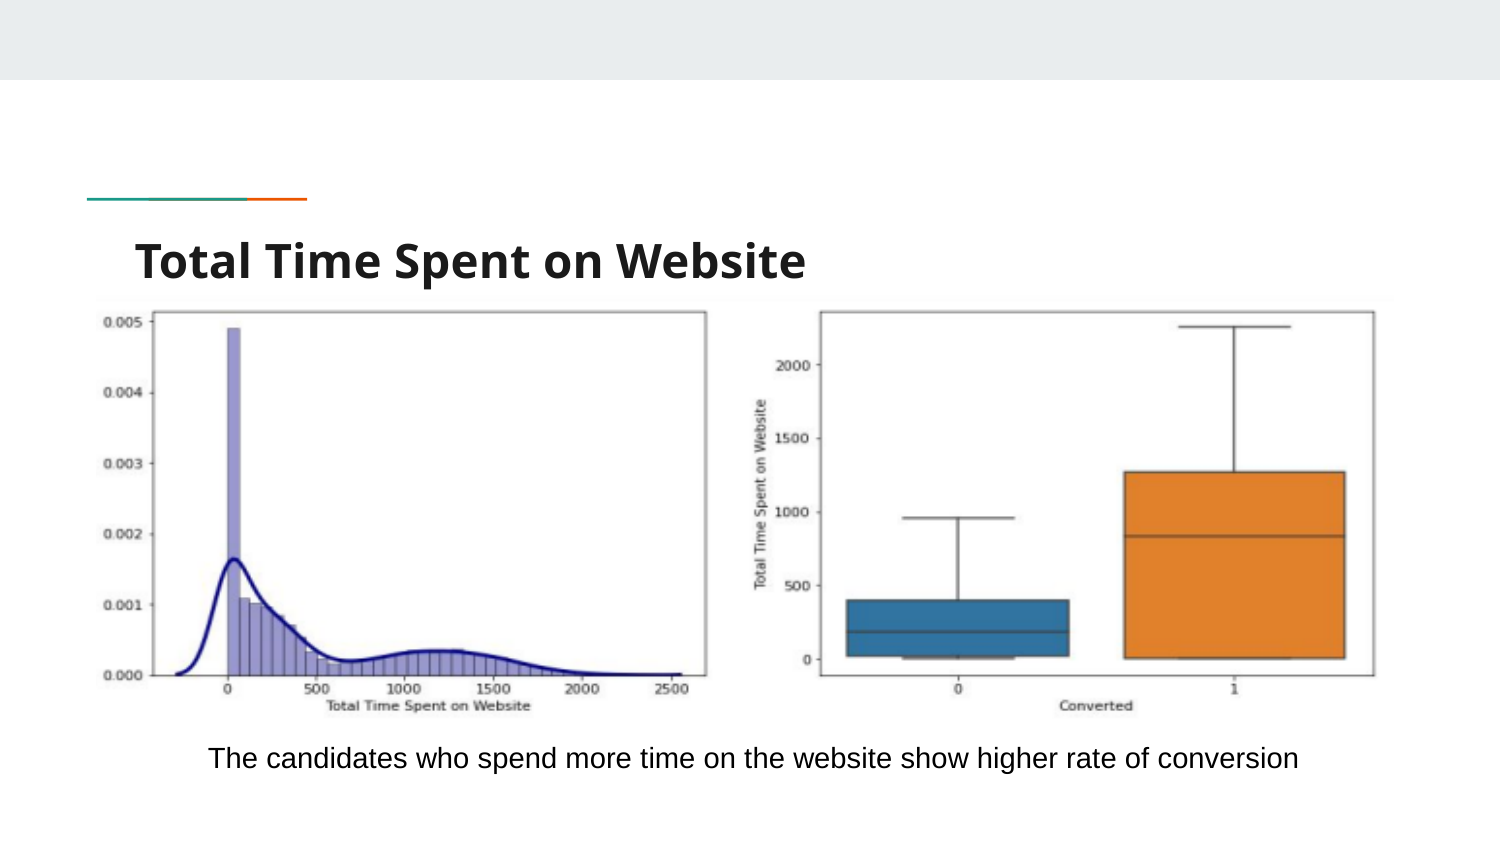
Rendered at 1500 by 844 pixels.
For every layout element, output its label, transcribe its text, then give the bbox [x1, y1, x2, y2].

text_box The candidates who spend more time on the website show higher rate of conversion [172, 737, 1373, 825]
picture [96, 293, 1394, 729]
title Total Time Spent on Website [119, 216, 1381, 292]
